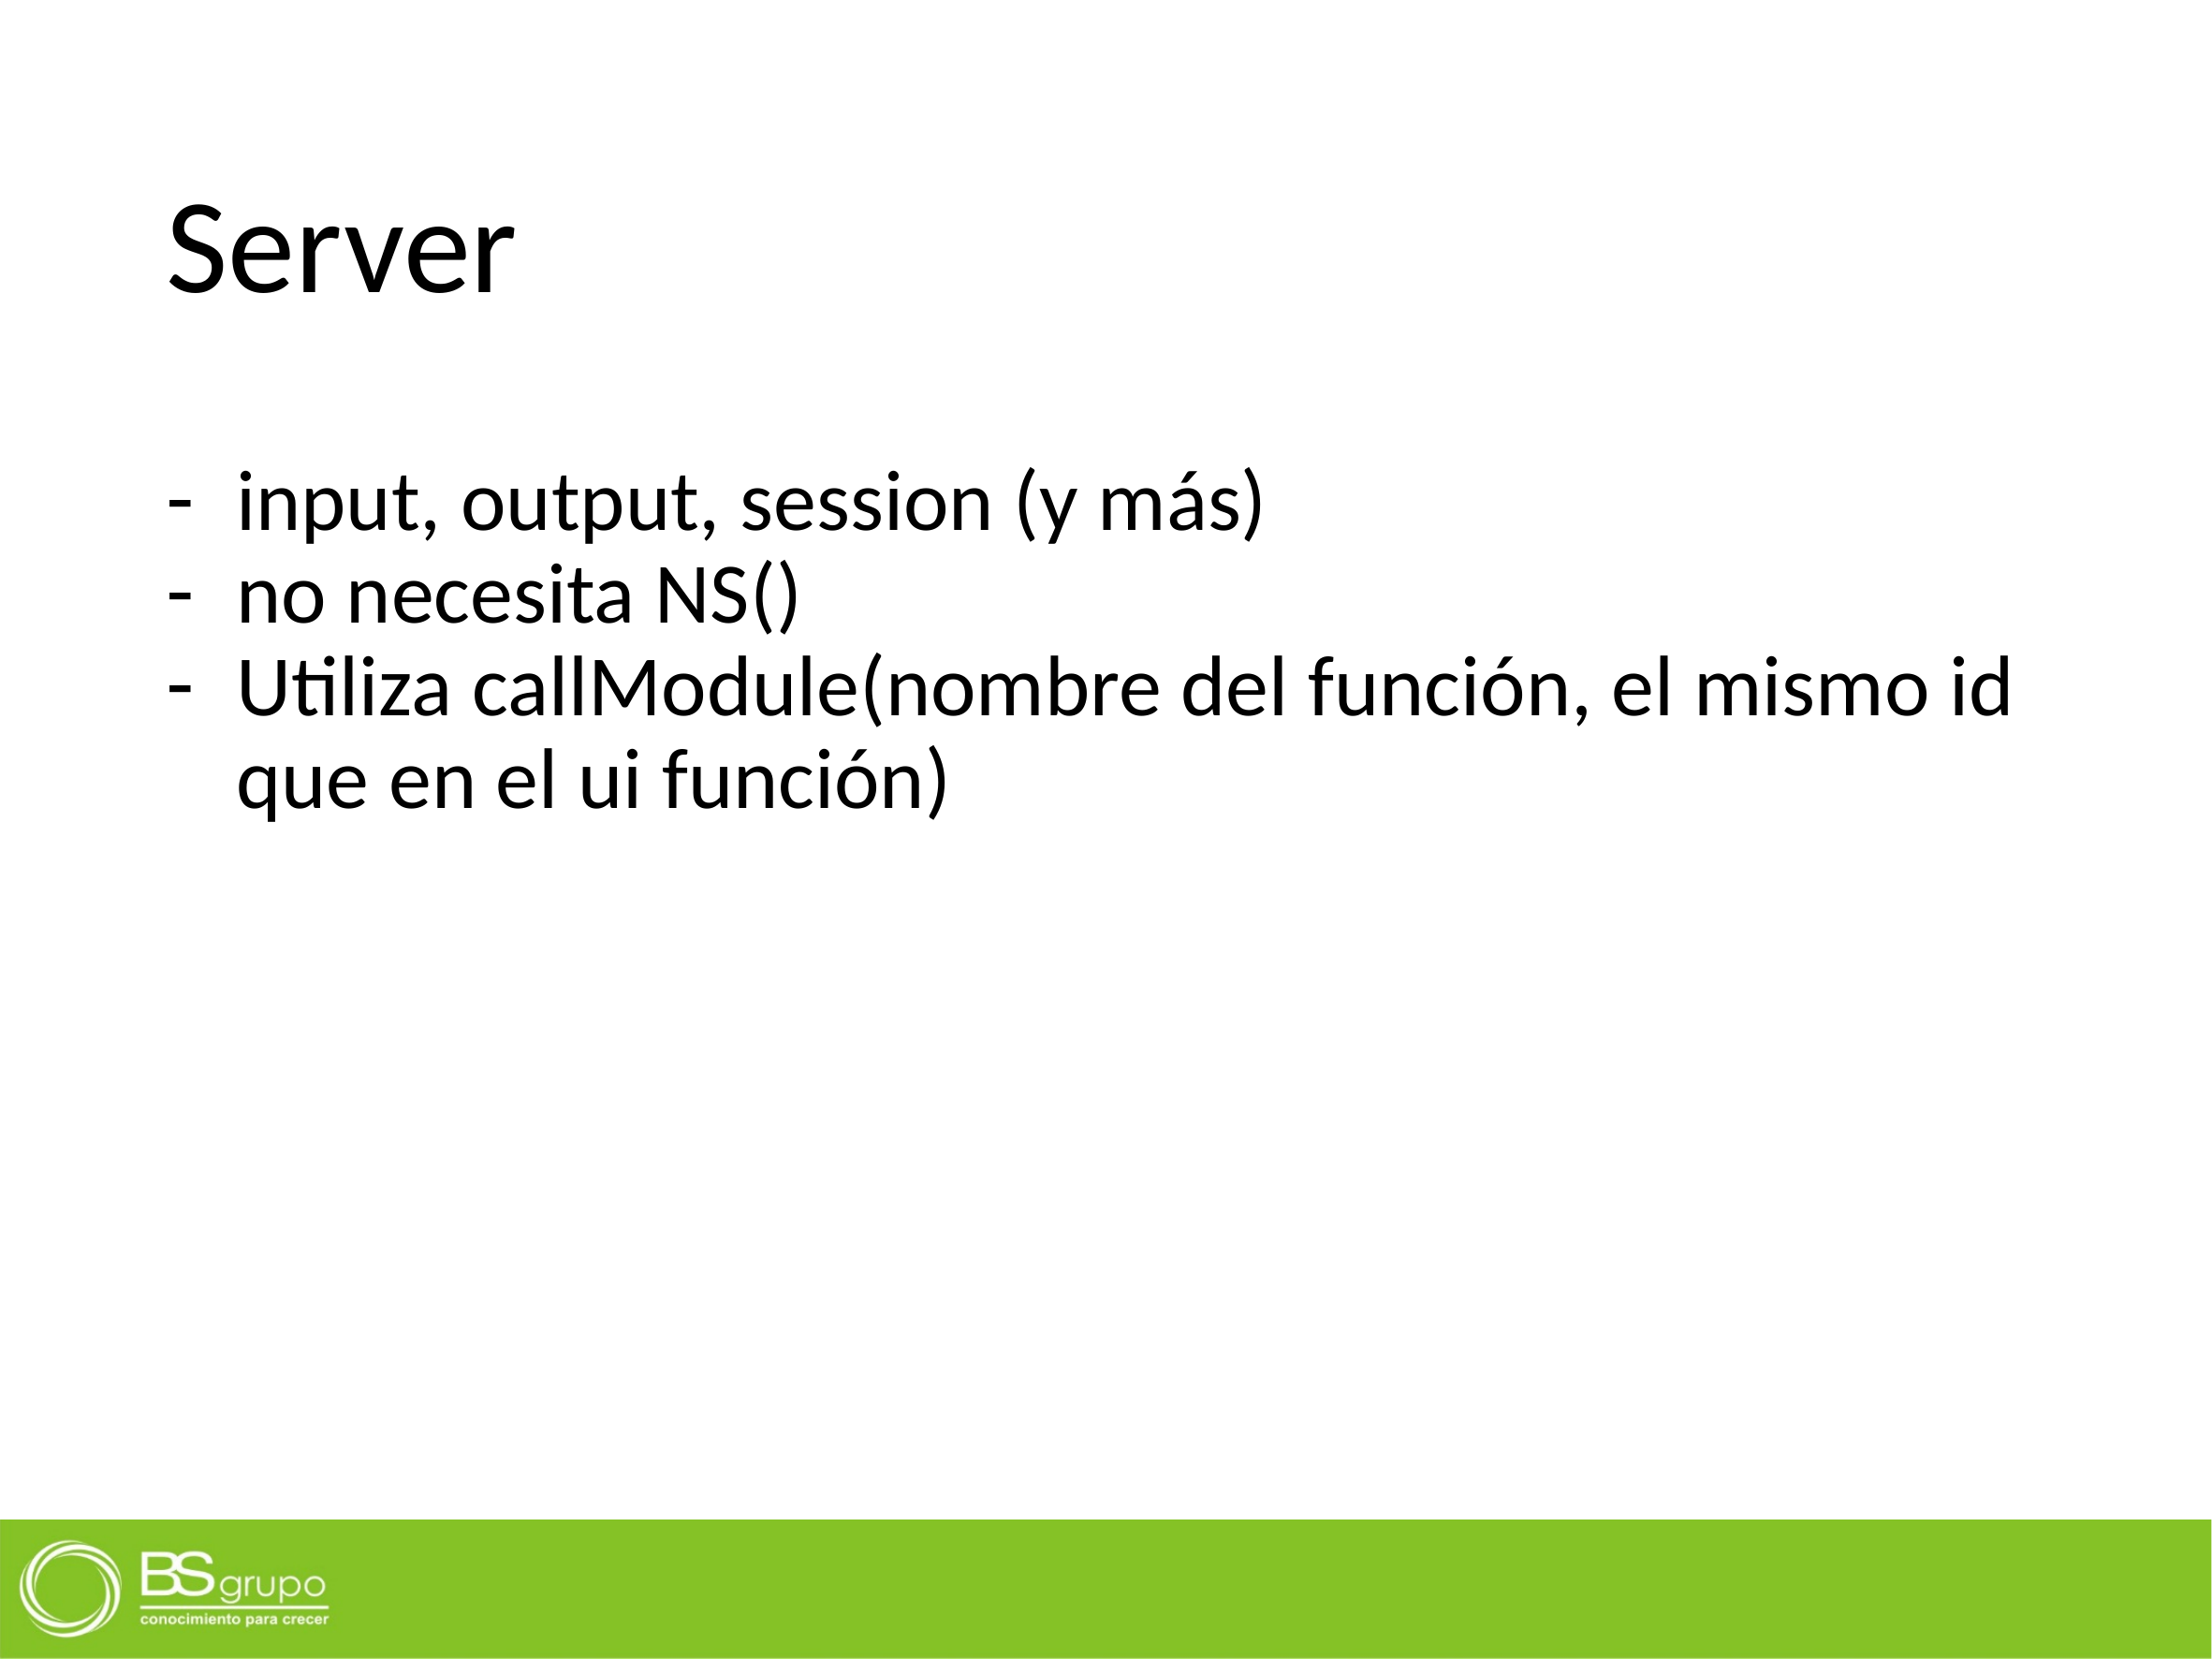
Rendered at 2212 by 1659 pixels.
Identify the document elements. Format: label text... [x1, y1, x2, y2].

title Server [152, 88, 2059, 409]
list input, output, session (y más) no necesita NS() Utiliza callModule(nombre del función, el mismo id que en el ui función) [152, 441, 2059, 1494]
picture [0, 1520, 2212, 1659]
